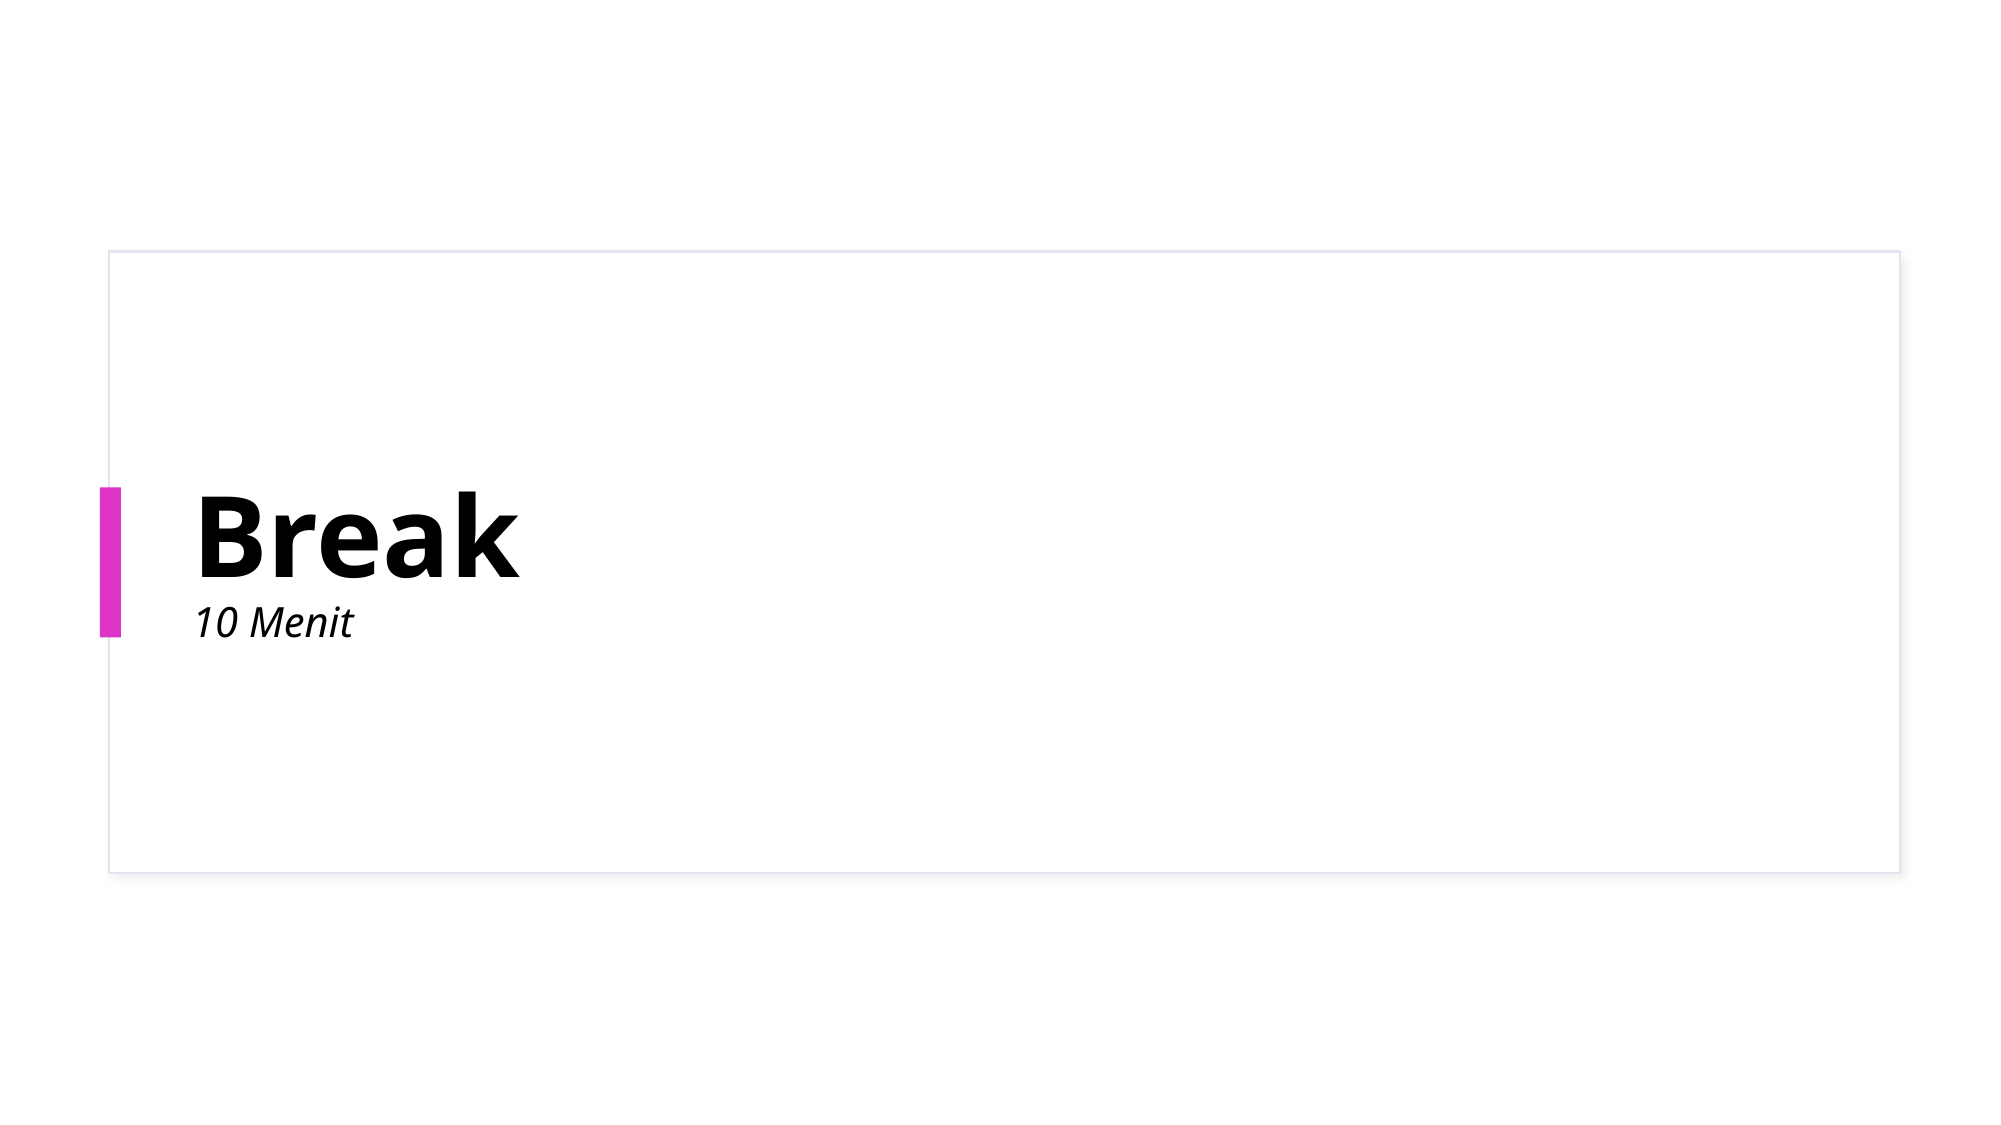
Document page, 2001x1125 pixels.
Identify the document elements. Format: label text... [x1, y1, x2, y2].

title Break 10 Menit [176, 318, 1847, 809]
